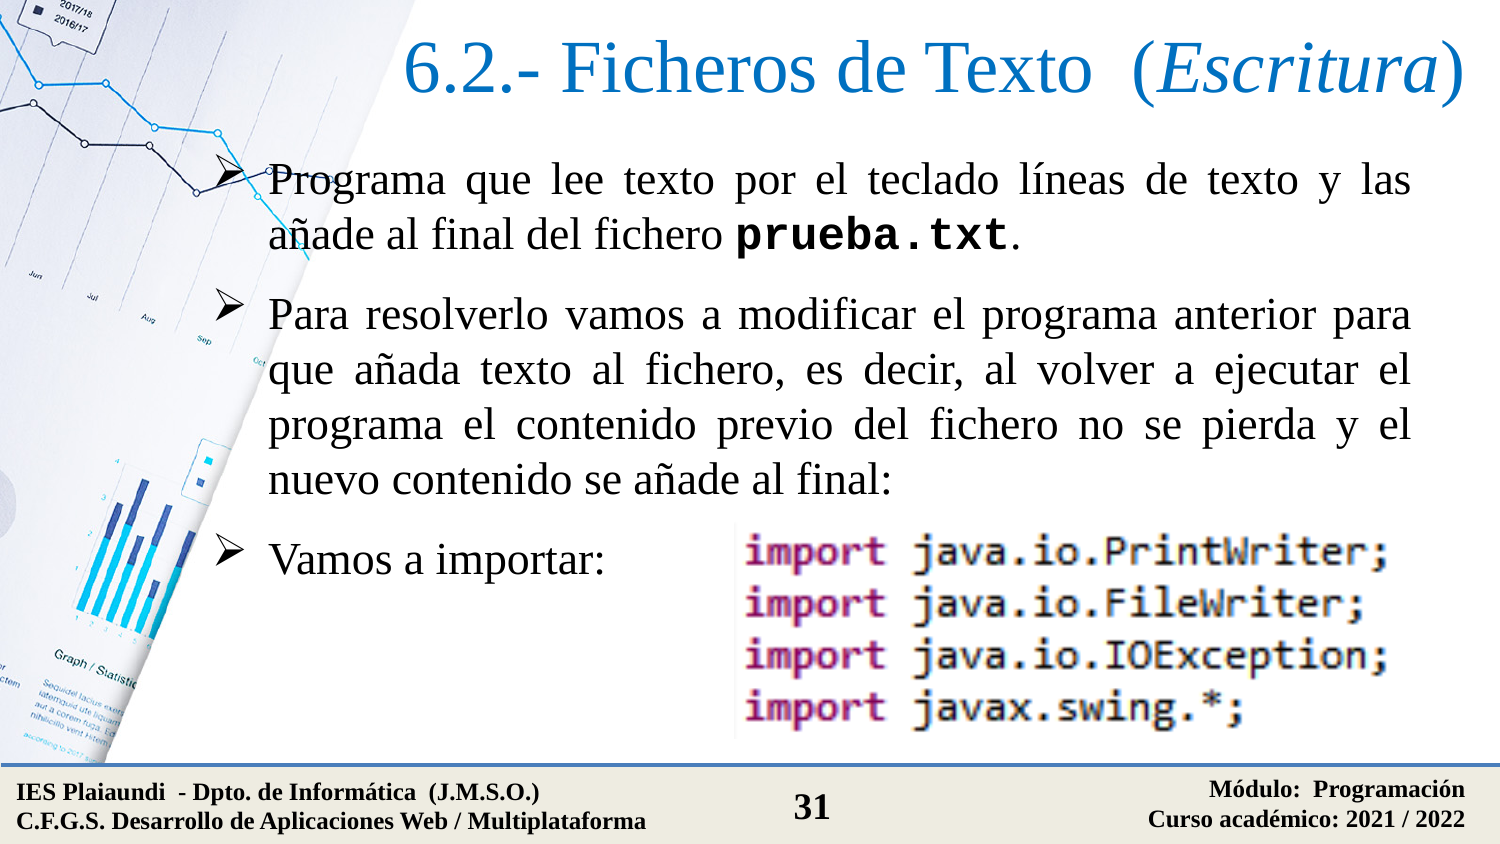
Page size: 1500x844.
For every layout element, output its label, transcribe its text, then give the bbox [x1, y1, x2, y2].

text_box Programa que lee texto por el teclado líneas de texto y las añade al final del fichero prueba.txt. Para resolverlo vamos a modificar el programa anterior para que añada texto al fichero, es decir, al volver a ejecutar el programa el contenido previo del fichero no se pierda y el nuevo contenido se añade al final: Vamos a importar: [197, 141, 1428, 591]
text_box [1, 764, 1500, 844]
picture [0, 0, 1500, 763]
title 6.2.- Ficheros de Texto (Escritura) [177, 0, 1481, 126]
